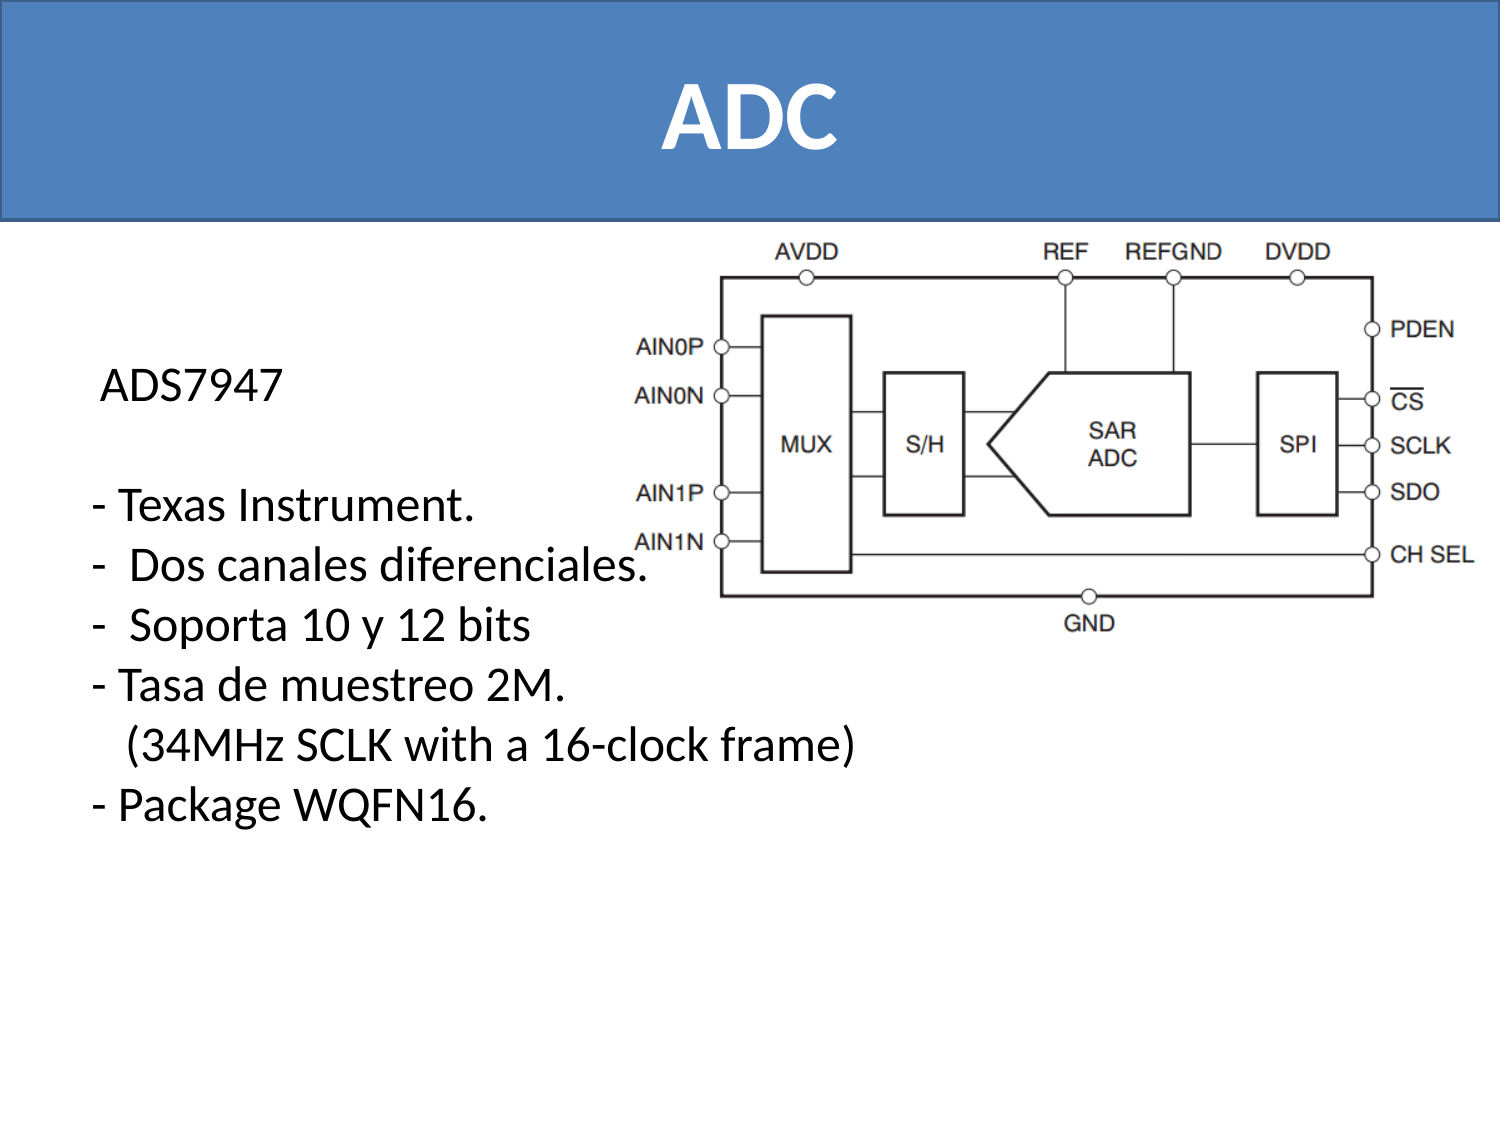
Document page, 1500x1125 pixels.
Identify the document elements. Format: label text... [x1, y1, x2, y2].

text_box ADC [0, 0, 1500, 222]
text_box ADS7947 - Texas Instrument. - Dos canales diferenciales. - Soporta 10 y 12 bits - Tasa de muestreo 2M. (34MHz SCLK with a 16-clock frame) - Package WQFN16. [76, 343, 1117, 899]
picture [634, 221, 1500, 644]
